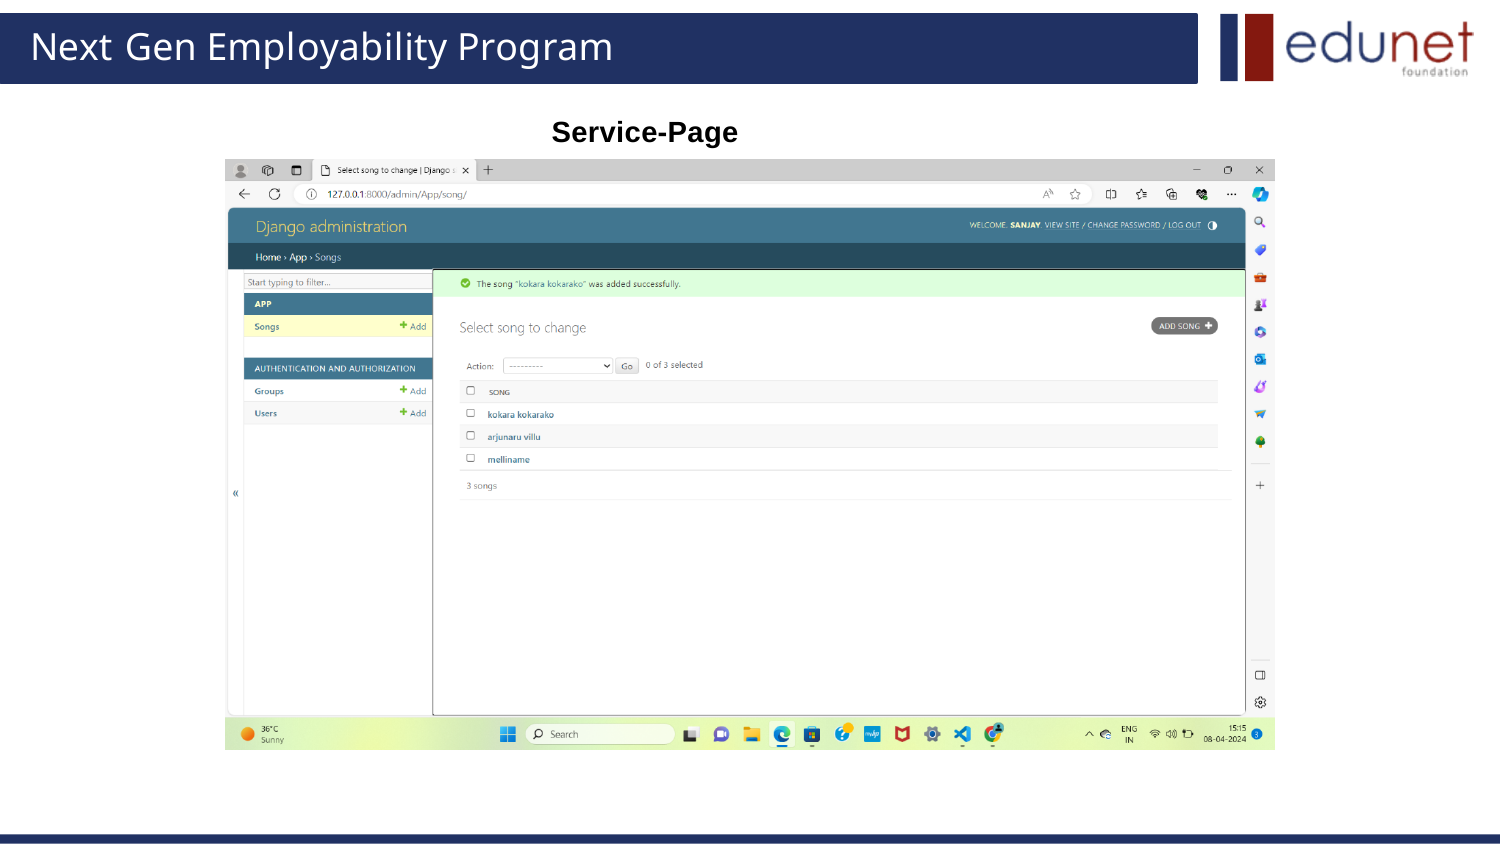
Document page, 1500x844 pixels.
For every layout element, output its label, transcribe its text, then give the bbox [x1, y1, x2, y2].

picture [1285, 20, 1474, 77]
picture [224, 159, 1276, 751]
text_box Next Gen Employability Program Service-Page [28, 21, 740, 149]
